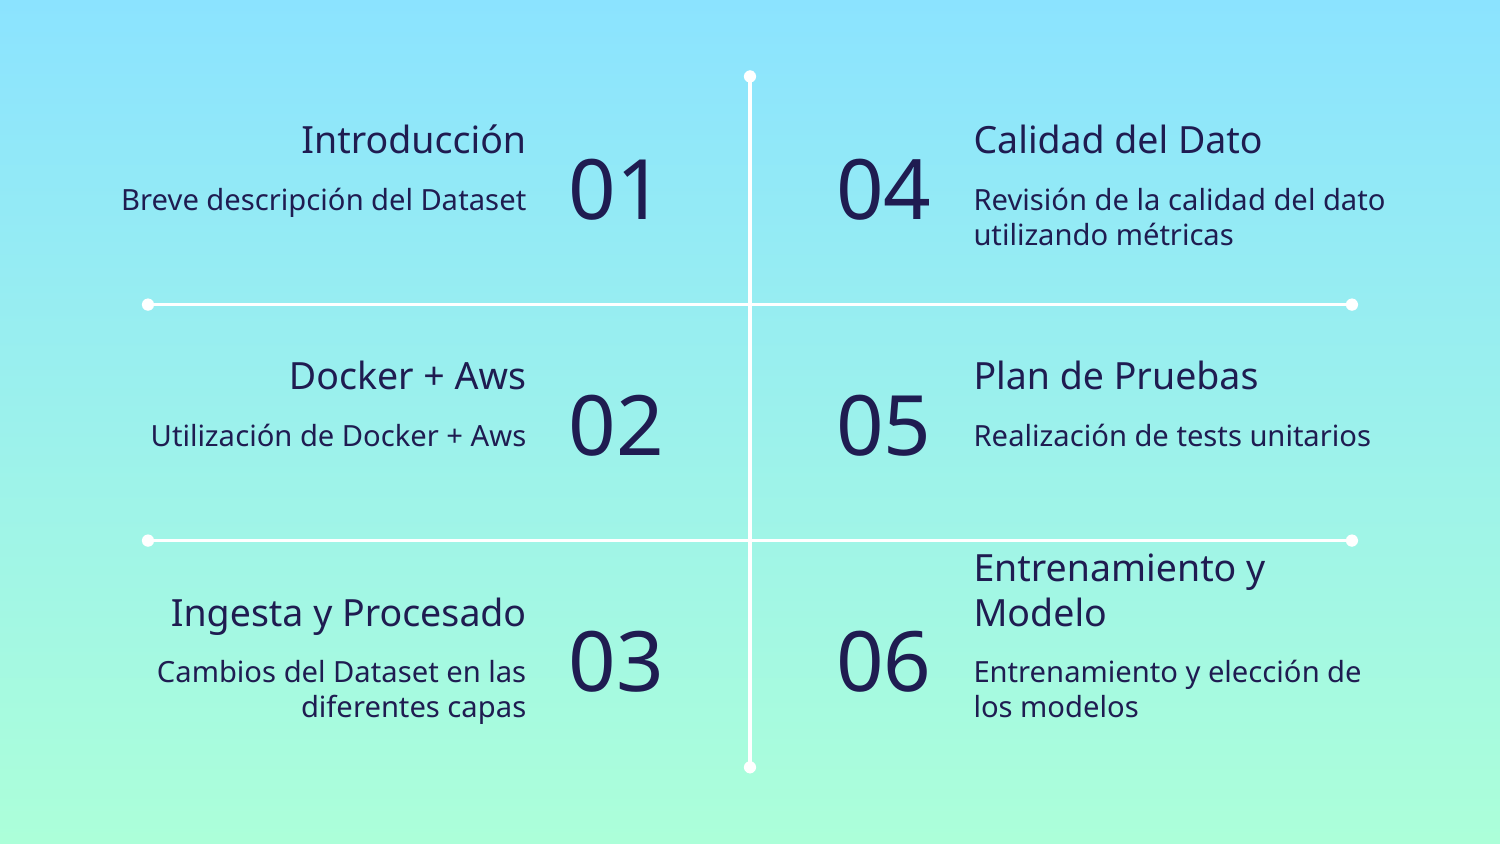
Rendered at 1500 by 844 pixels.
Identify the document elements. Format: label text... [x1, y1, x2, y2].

subtitle Revisión de la calidad del dato utilizando métricas [958, 166, 1407, 271]
title 04 [754, 121, 946, 251]
title Docker + Aws [93, 337, 542, 402]
title Entrenamiento y Modelo [958, 573, 1407, 638]
title Calidad del Dato [958, 100, 1407, 166]
subtitle Entrenamiento y elección de los modelos [958, 638, 1407, 743]
subtitle Breve descripción del Dataset [93, 166, 542, 271]
title 06 [754, 592, 946, 723]
subtitle Realización de tests unitarios [958, 402, 1407, 507]
title Plan de Pruebas [958, 337, 1407, 402]
subtitle Cambios del Dataset en las diferentes capas [93, 638, 542, 743]
title Ingesta y Procesado [93, 573, 542, 638]
title 03 [553, 592, 745, 723]
subtitle Utilización de Docker + Aws [93, 402, 542, 507]
title 01 [553, 121, 745, 251]
title Introducción [93, 100, 542, 166]
title 02 [553, 357, 745, 487]
title 05 [754, 357, 946, 487]
